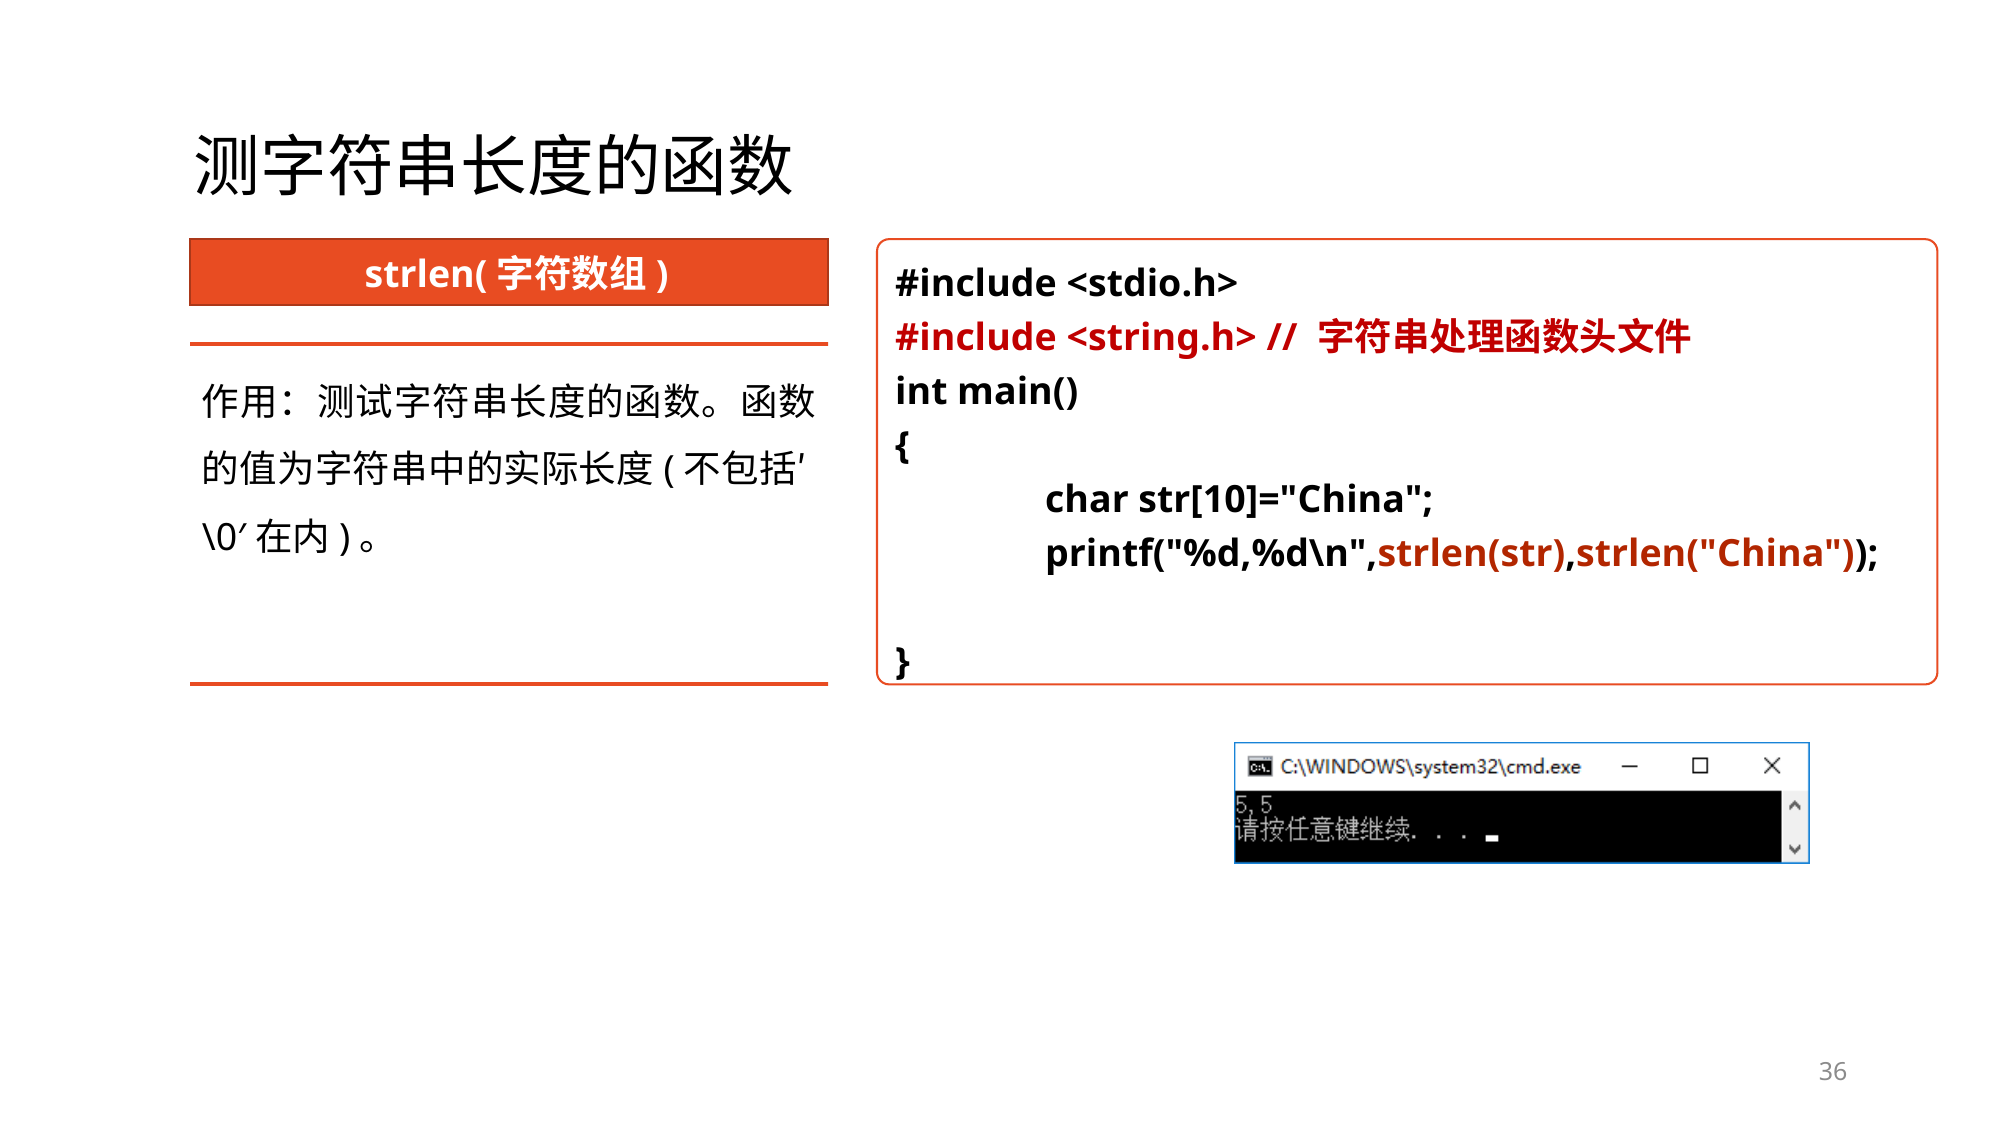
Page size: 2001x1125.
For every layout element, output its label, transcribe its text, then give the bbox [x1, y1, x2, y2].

text_box #include <stdio.h> #include <string.h> // 字符串处理函数头文件 int main() { char str[10]="China"; printf("%d,%d\n",strlen(str),strlen("China")); } [875, 238, 1939, 686]
title 测字符串长度的函数 [178, 60, 1151, 278]
slide_number 36 [1412, 1042, 1863, 1103]
picture [1234, 742, 1810, 864]
text_box strlen(字符数组) [189, 238, 829, 306]
